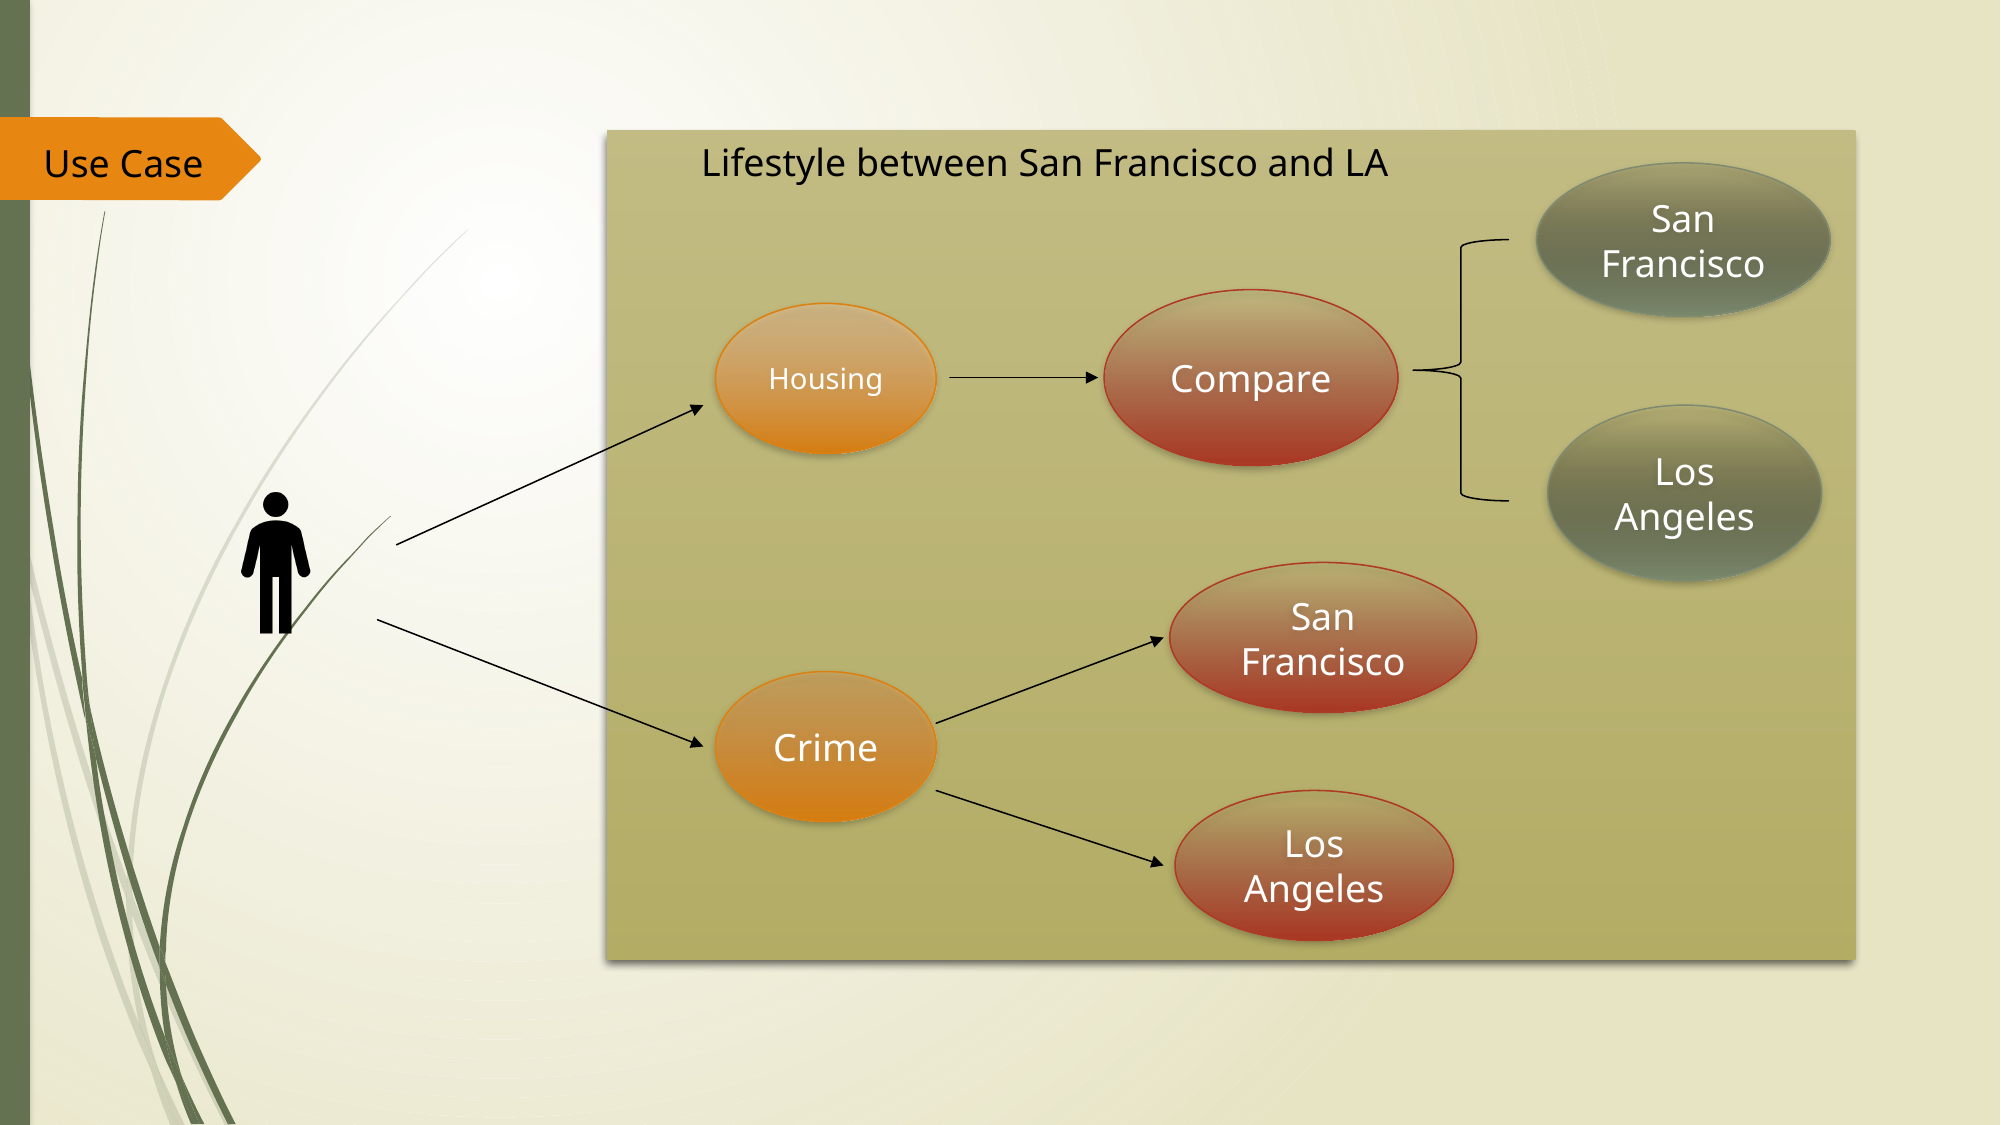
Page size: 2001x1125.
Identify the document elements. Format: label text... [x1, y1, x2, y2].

text_box Los Angeles [1546, 404, 1823, 582]
text_box Use Case [28, 132, 219, 193]
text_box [396, 404, 704, 546]
text_box San Francisco [1535, 162, 1832, 318]
text_box Los Angeles [1174, 789, 1455, 942]
text_box [1412, 238, 1510, 502]
text_box San Francisco [1168, 561, 1478, 714]
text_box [935, 790, 1164, 866]
text_box Housing [714, 302, 937, 455]
picture [200, 487, 351, 638]
text_box Crime [714, 670, 937, 823]
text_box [935, 637, 1164, 724]
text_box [377, 619, 704, 747]
text_box Lifestyle between San Francisco and LA [686, 131, 1414, 191]
text_box Compare [1103, 288, 1399, 467]
text_box [607, 130, 1856, 960]
